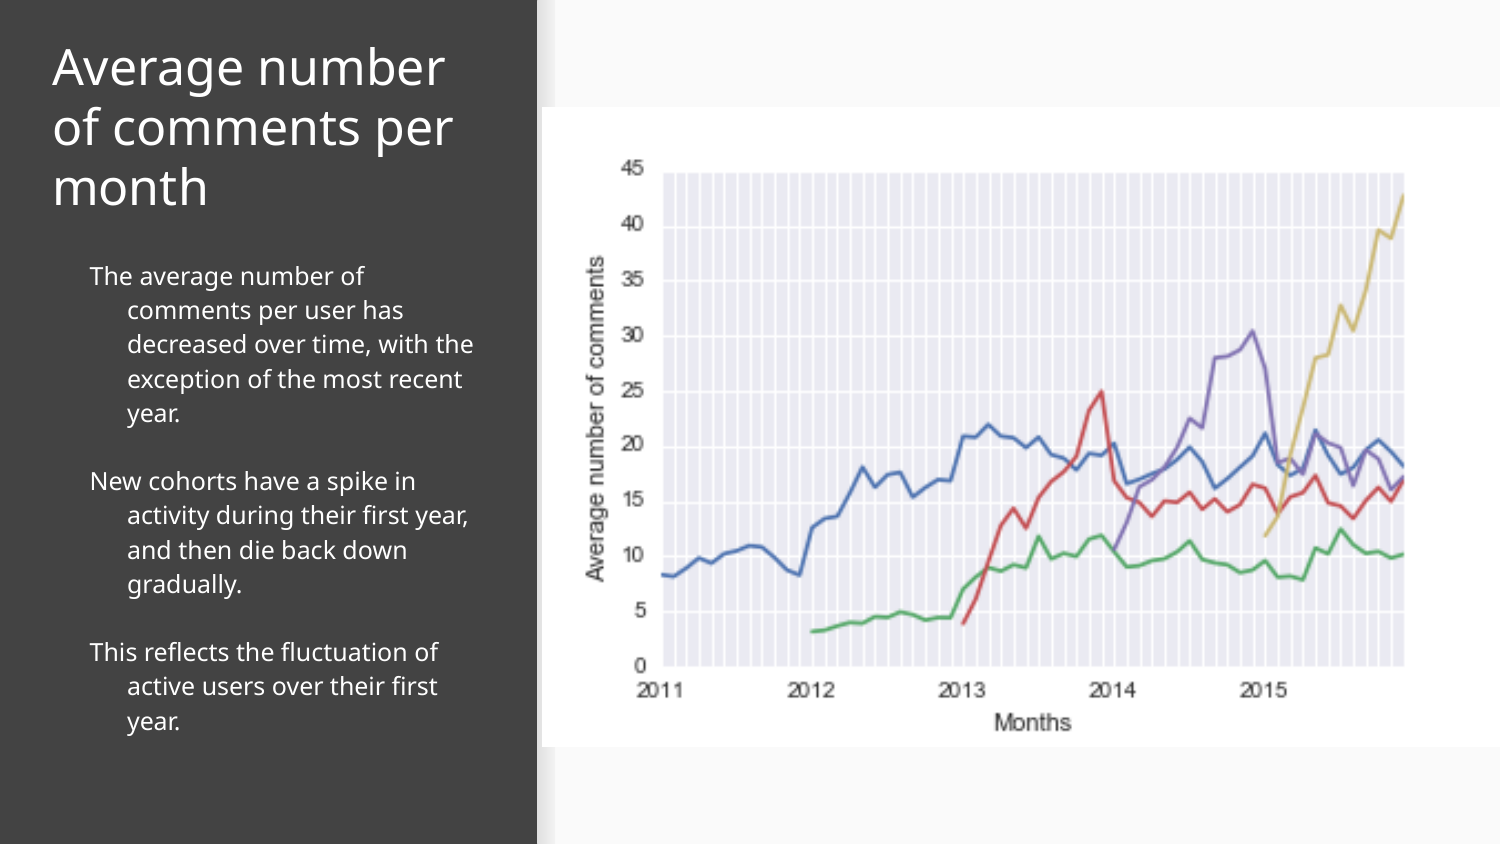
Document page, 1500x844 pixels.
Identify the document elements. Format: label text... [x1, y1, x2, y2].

picture [541, 107, 1500, 747]
title Average number of comments per month [37, 58, 498, 231]
list The average number of comments per user has decreased over time, with the exception of the most recent year. New cohorts have a spike in activity during their first year, and then die back down gradually. This reflects the fluctuation of active users over their first year. [37, 240, 498, 760]
